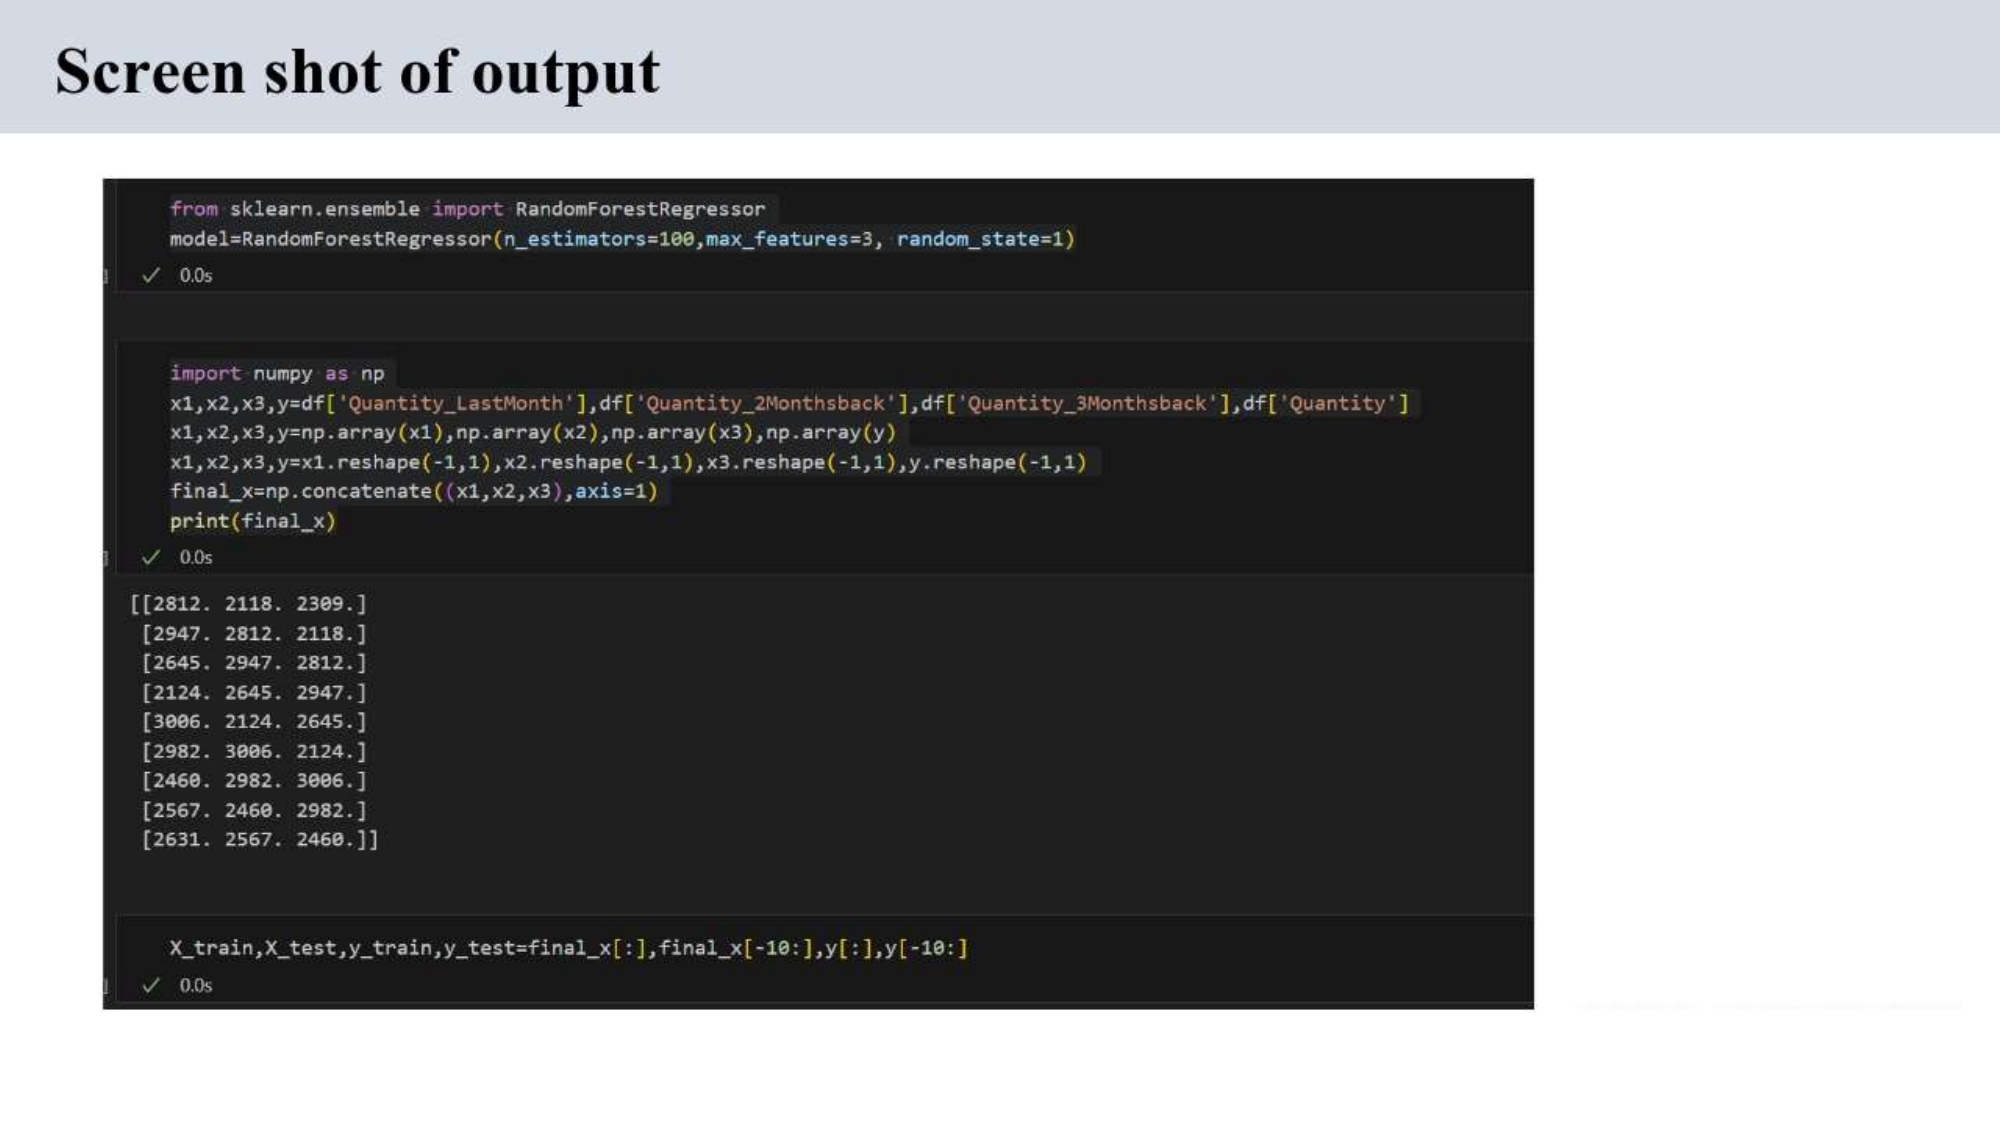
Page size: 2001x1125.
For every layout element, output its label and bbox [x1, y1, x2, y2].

picture [0, 0, 2000, 1013]
